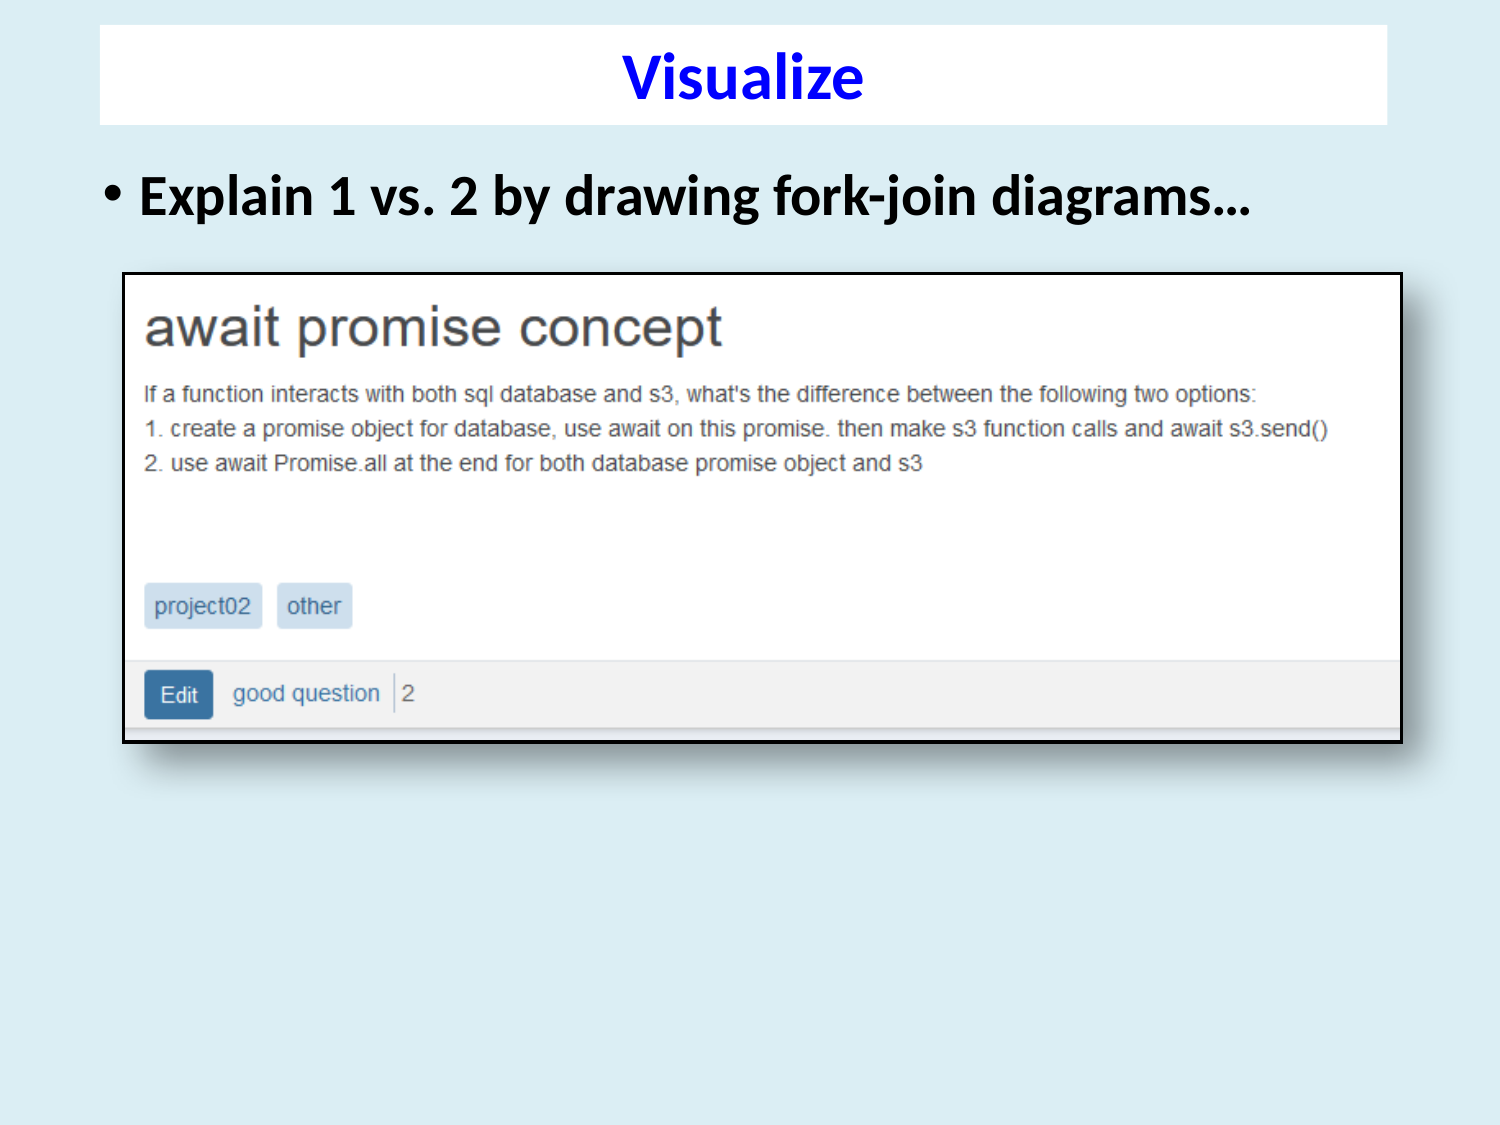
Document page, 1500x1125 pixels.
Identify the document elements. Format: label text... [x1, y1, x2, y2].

picture [124, 274, 1401, 741]
list Explain 1 vs. 2 by drawing fork-join diagrams… [87, 149, 1438, 264]
text_box Visualize [99, 24, 1388, 125]
